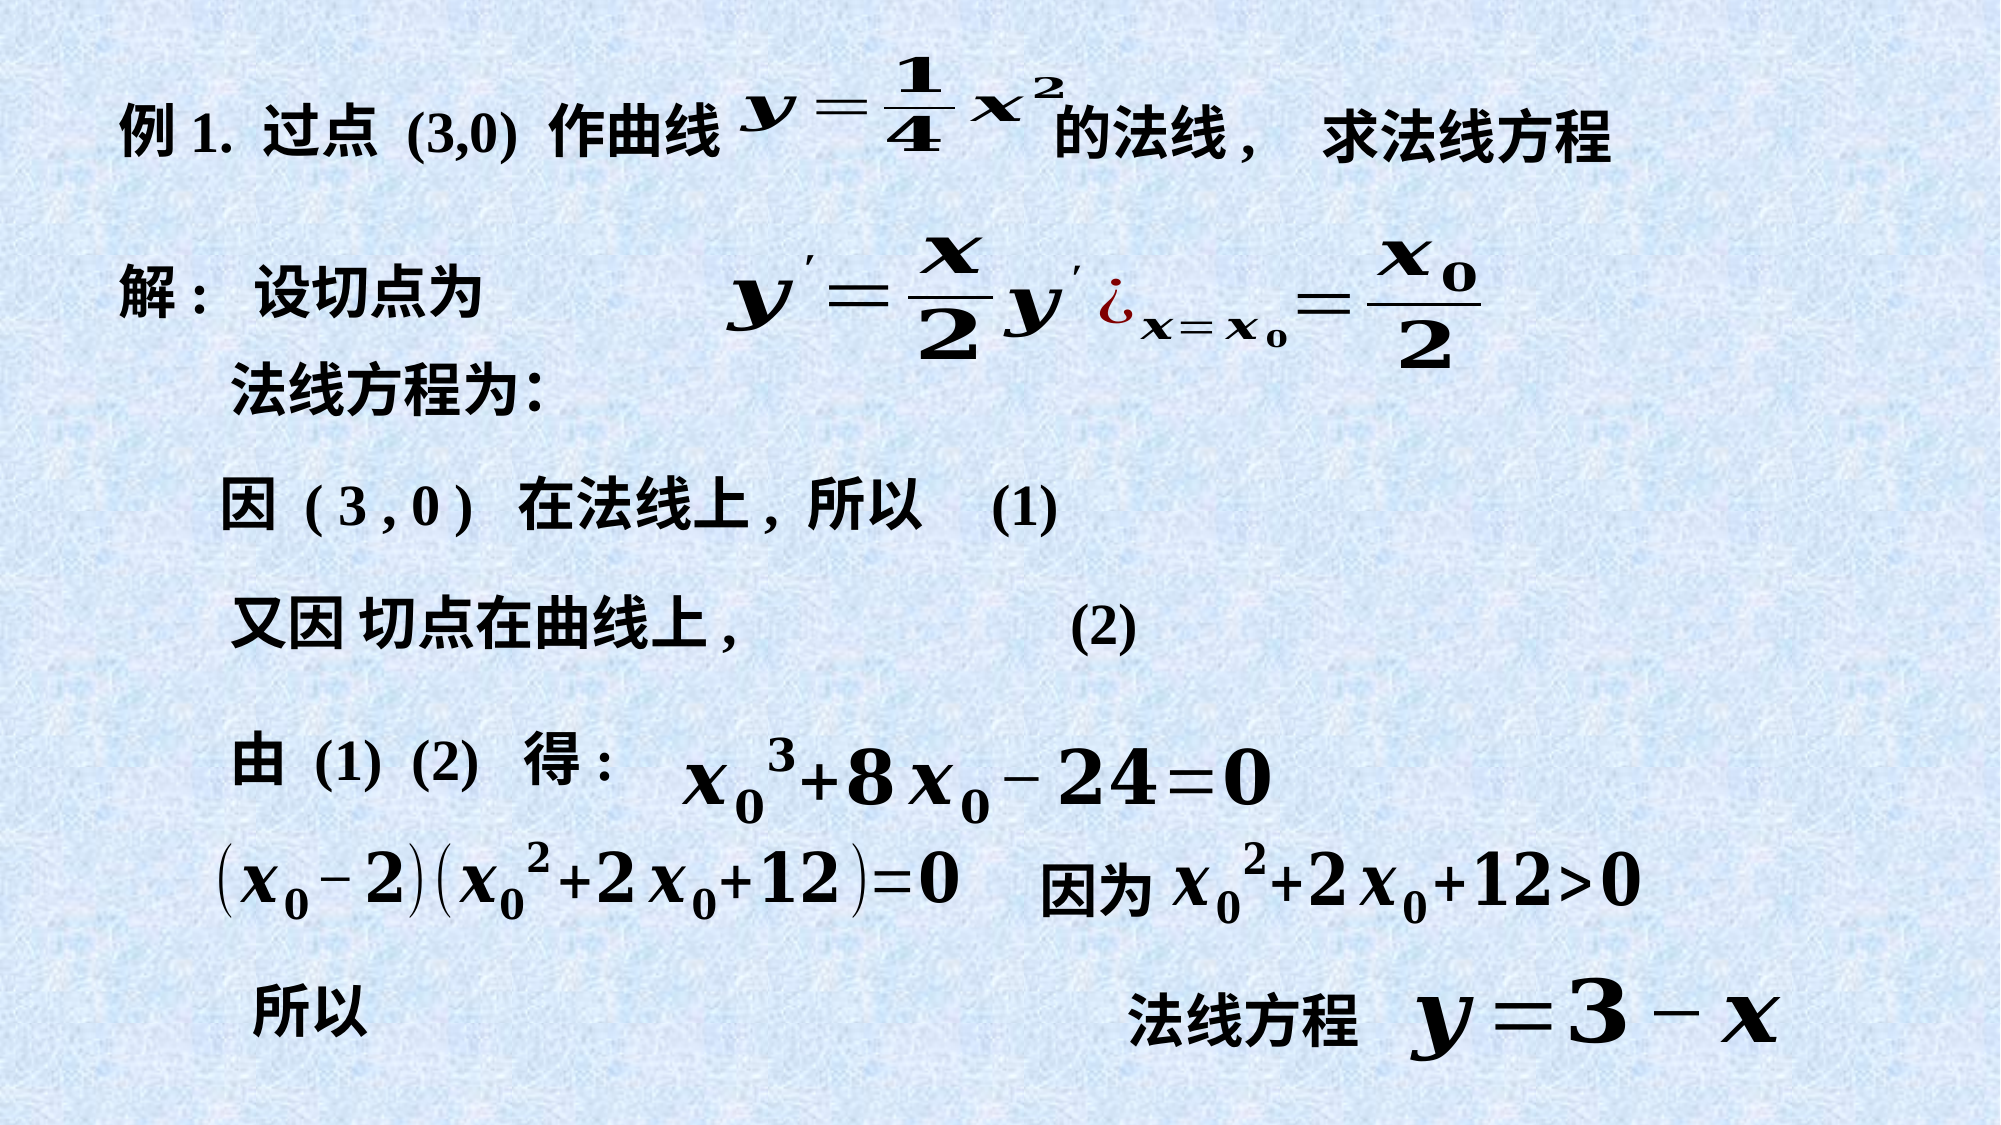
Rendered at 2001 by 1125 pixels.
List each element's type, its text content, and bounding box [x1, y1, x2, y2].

text_box 由 (1) (2) 得: [214, 714, 653, 800]
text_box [736, 50, 1310, 174]
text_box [1112, 966, 1786, 1063]
text_box 例1. 过点 (3,0) 作曲线 [103, 86, 1170, 242]
text_box 求法线方程 [1306, 92, 1964, 178]
picture [0, 0, 2001, 1125]
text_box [1024, 833, 1642, 935]
